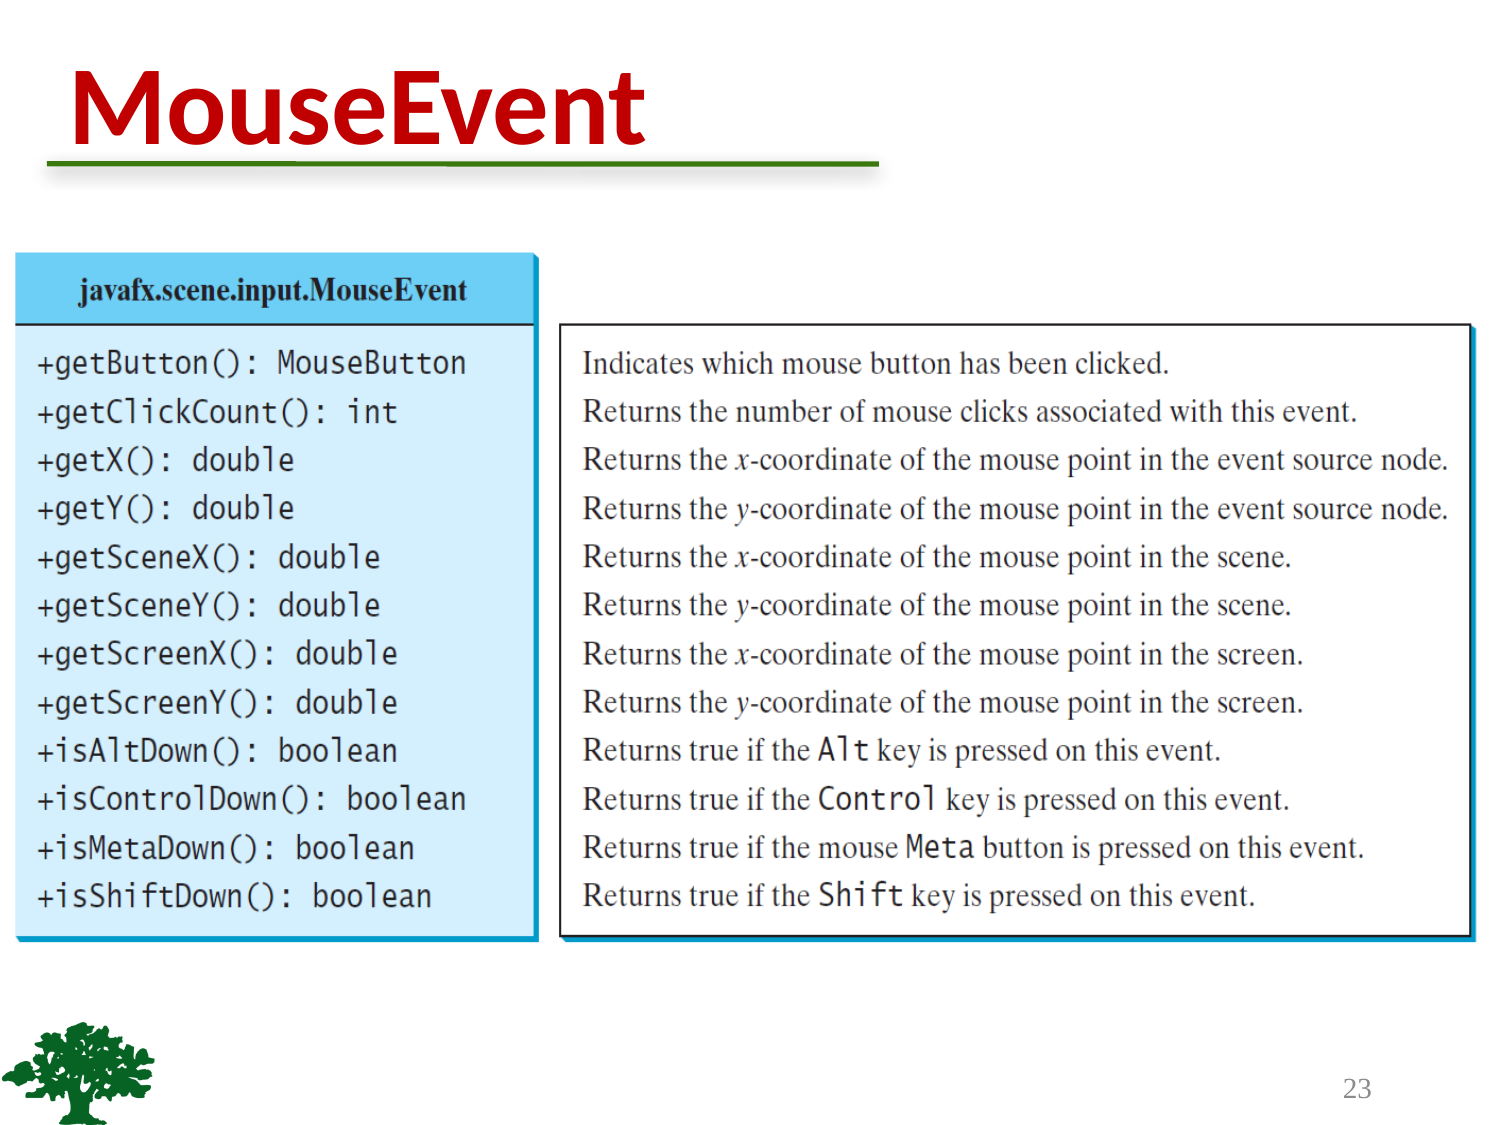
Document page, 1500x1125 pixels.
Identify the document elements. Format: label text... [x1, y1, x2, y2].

picture [9, 243, 1483, 954]
slide_number 23 [1074, 1049, 1388, 1125]
picture [0, 1021, 157, 1125]
title MouseEvent [52, 49, 751, 151]
